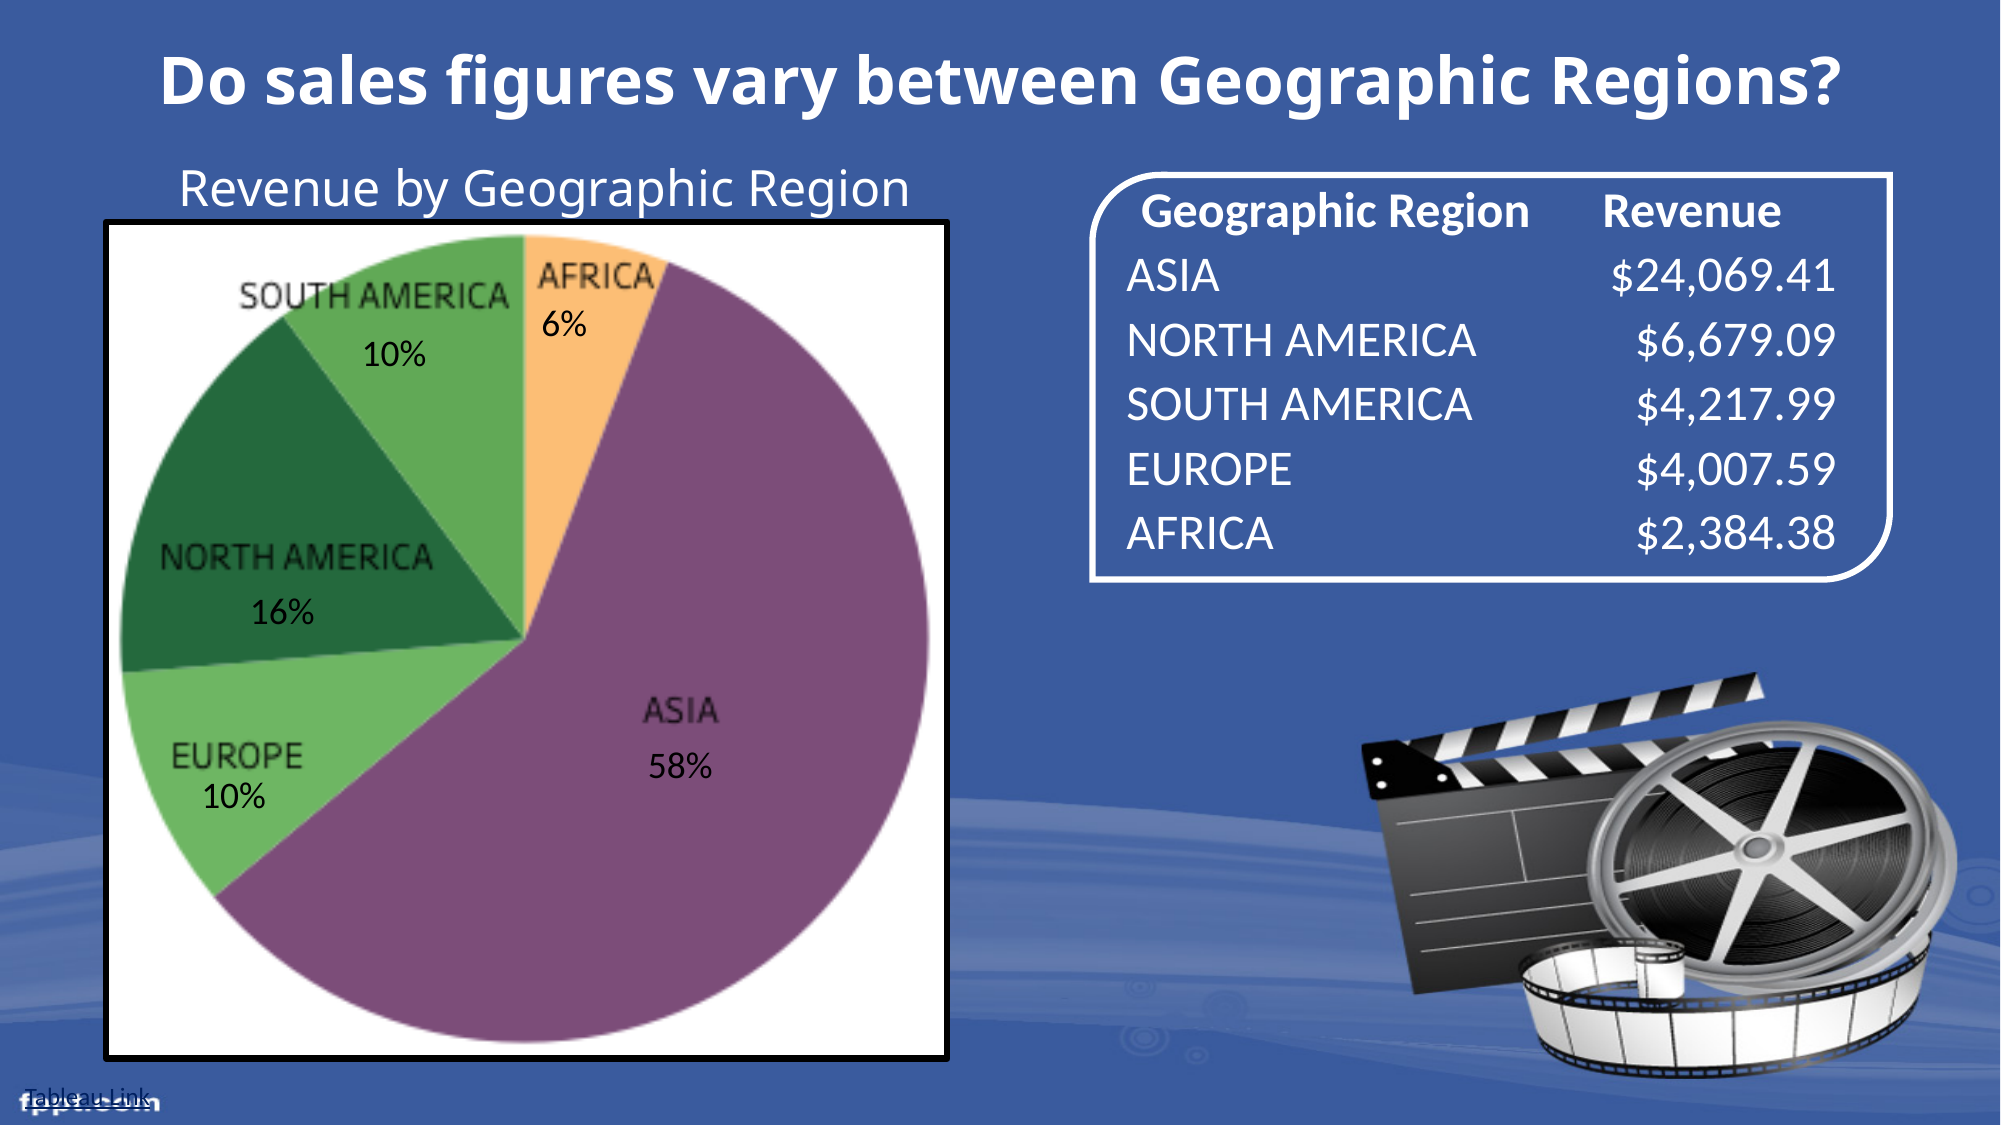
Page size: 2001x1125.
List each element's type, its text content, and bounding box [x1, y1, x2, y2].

picture [0, 0, 2001, 1125]
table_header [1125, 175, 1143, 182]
text_box Revenue by Geographic Region [146, 152, 945, 224]
text_box Tableau Link [10, 1073, 1257, 1119]
text_box [1091, 173, 1891, 581]
title Do sales figures vary between Geographic Regions? [60, 0, 1940, 127]
